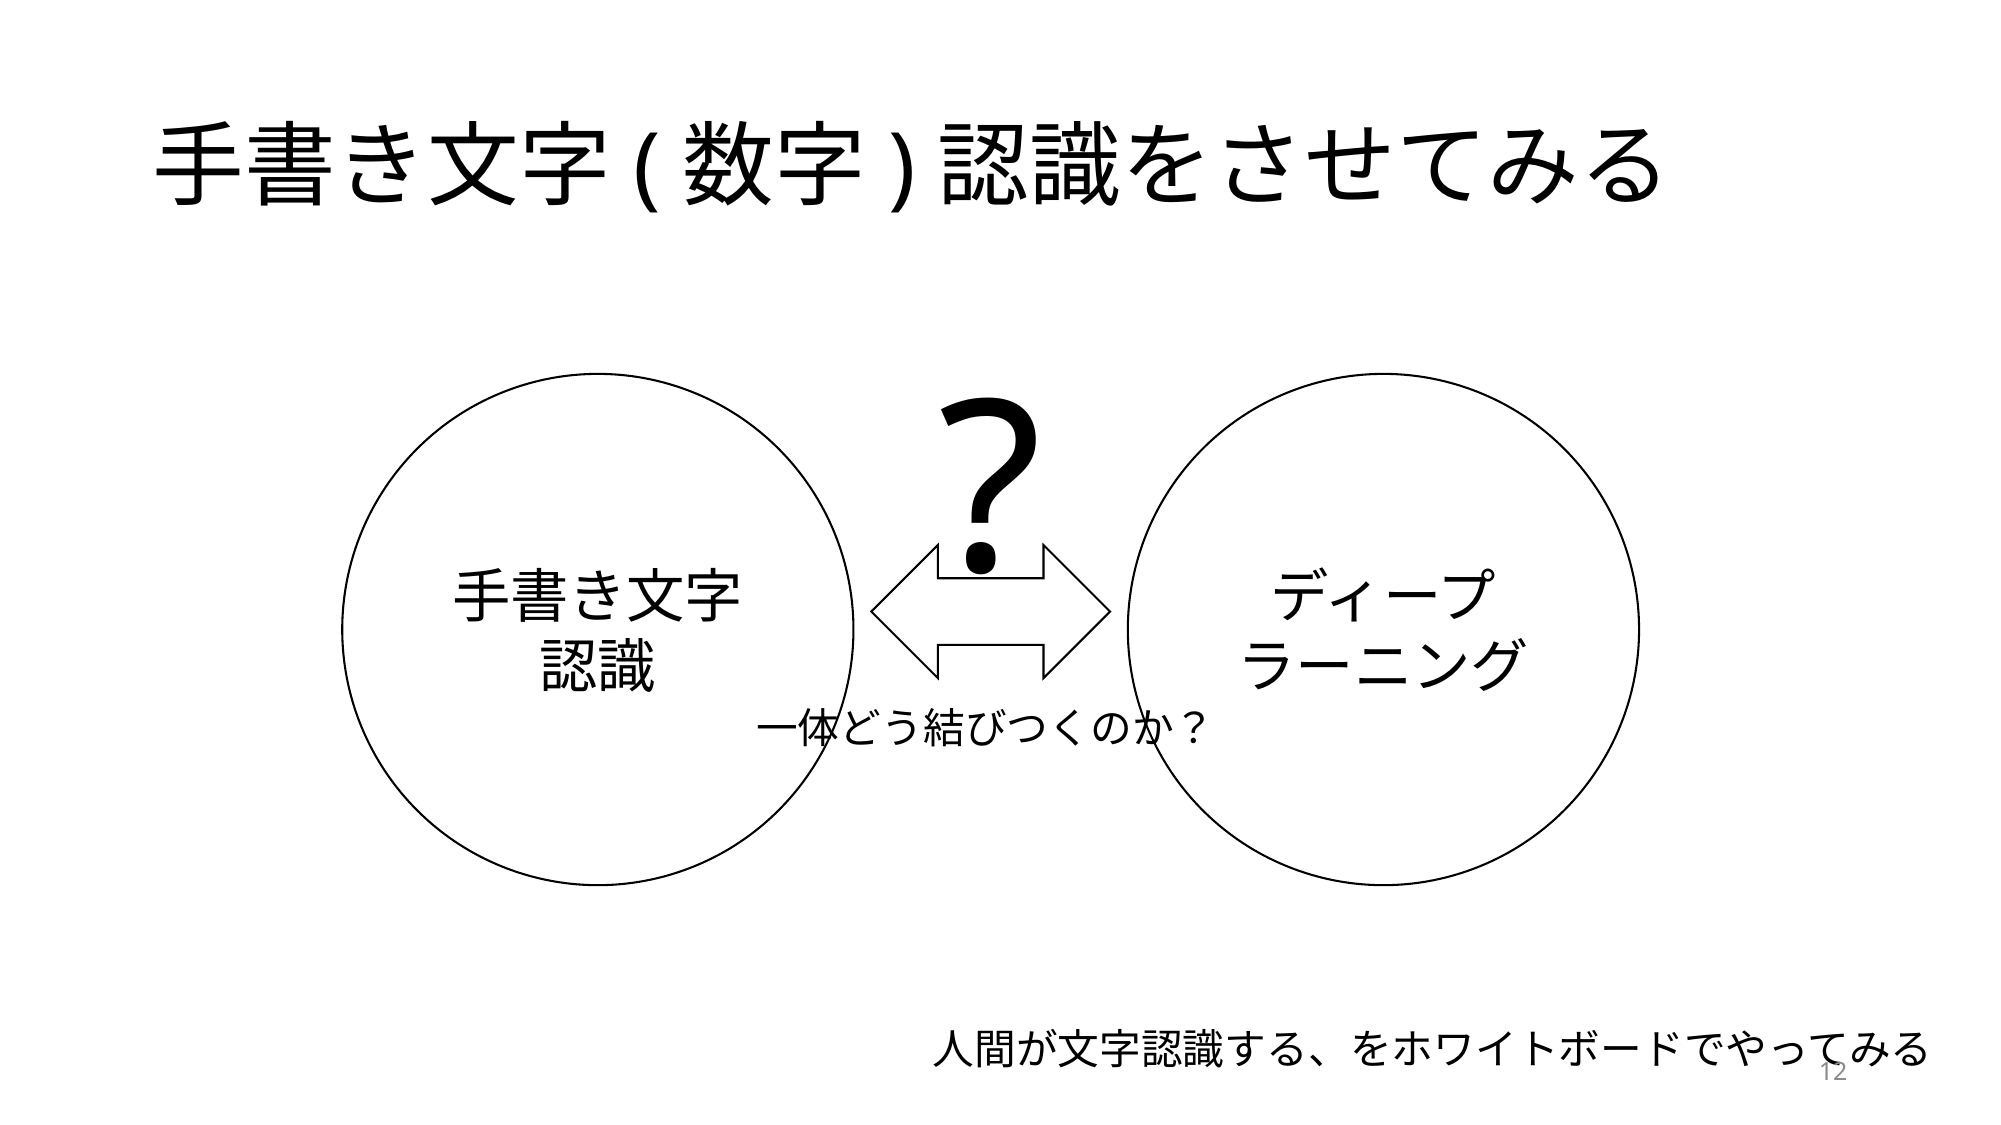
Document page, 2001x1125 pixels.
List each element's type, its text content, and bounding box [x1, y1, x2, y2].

text_box 一体どう結びつくのか？ [741, 694, 1231, 760]
slide_number 12 [1412, 1042, 1863, 1103]
text_box ? [923, 324, 1058, 627]
text_box 手書き文字認識 [341, 372, 855, 887]
text_box [869, 558, 1112, 681]
text_box ディープラーニング [1126, 372, 1641, 887]
title 手書き文字(数字)認識をさせてみる [137, 59, 1863, 278]
text_box 人間が文字認識する、をホワイトボードでやってみる [917, 1015, 1948, 1080]
